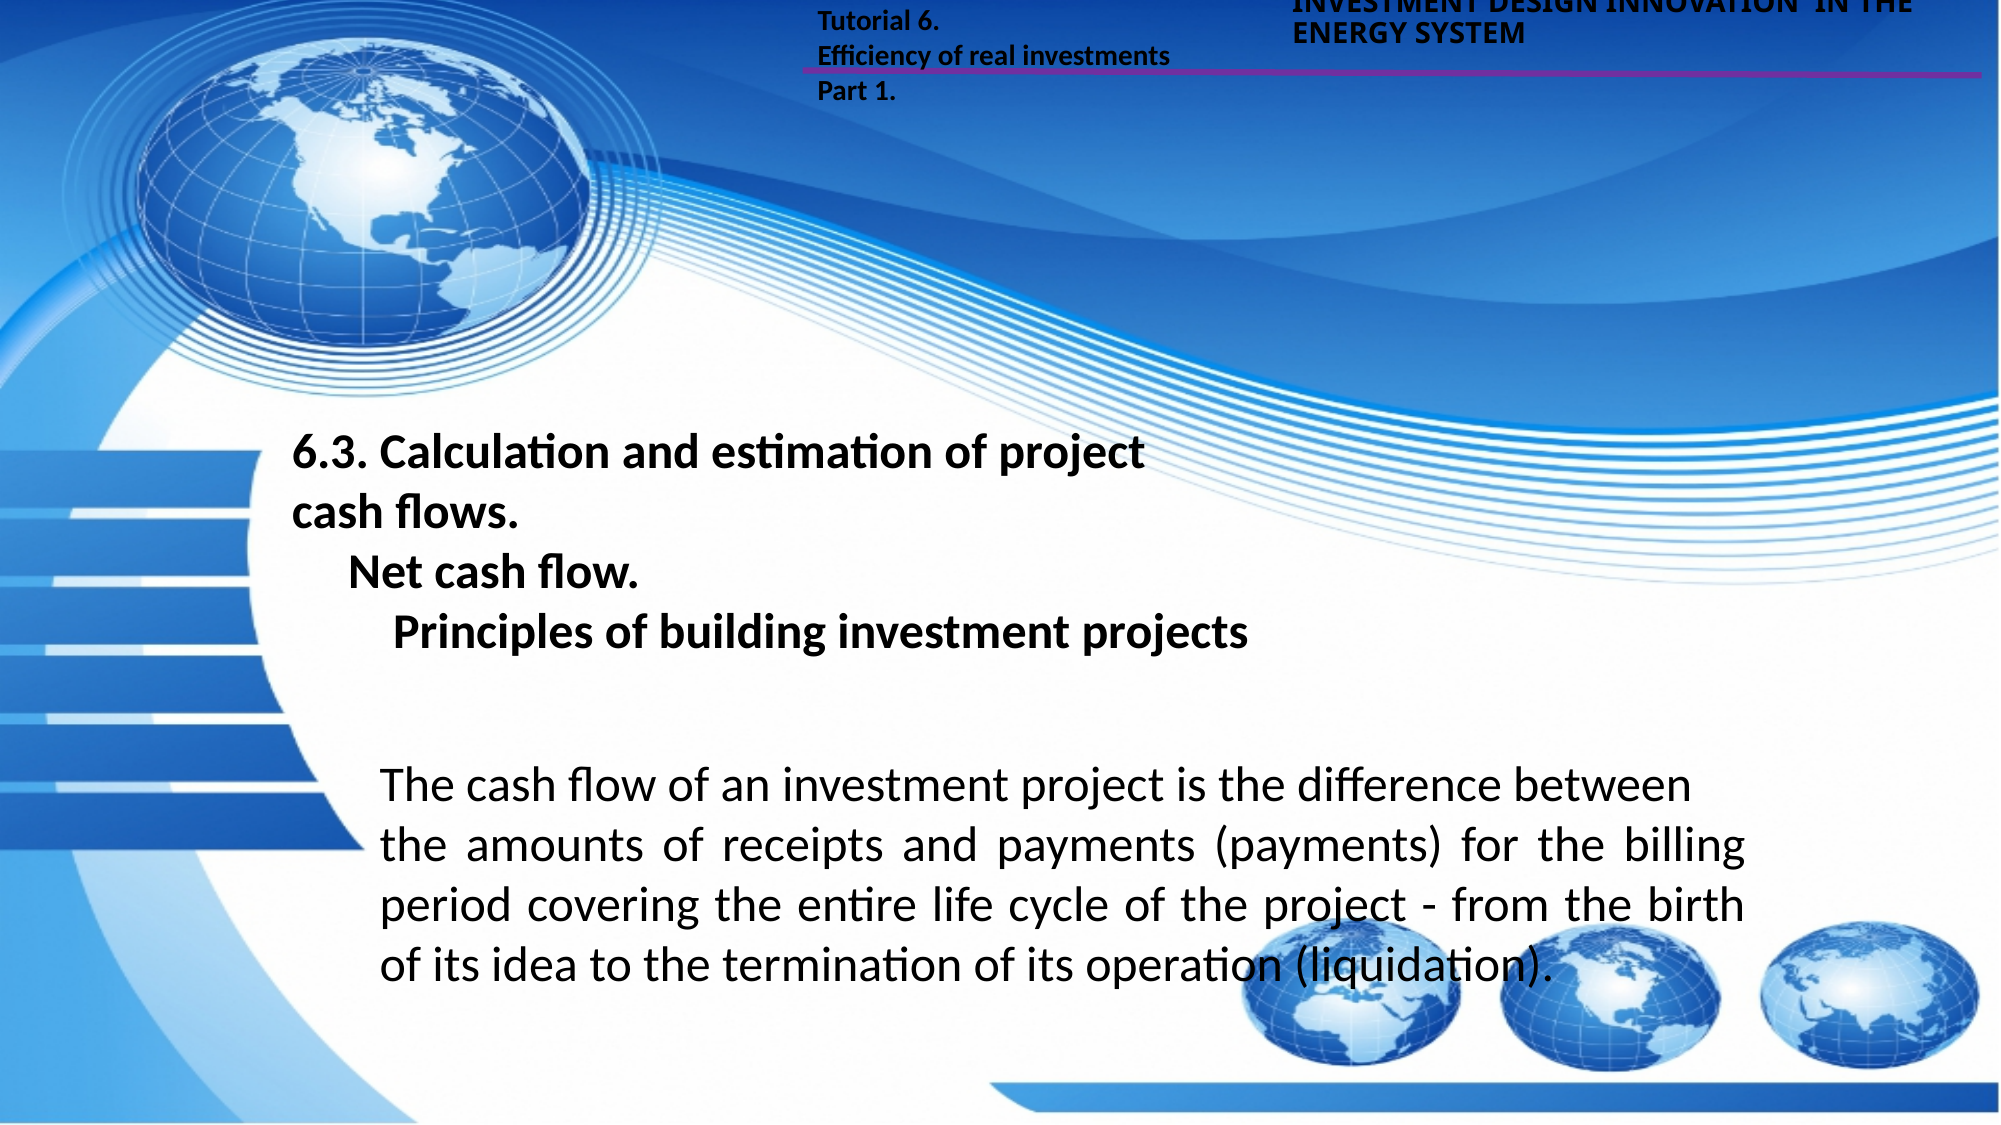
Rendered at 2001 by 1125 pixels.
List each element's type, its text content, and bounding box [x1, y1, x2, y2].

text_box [802, 70, 1982, 76]
text_box Tutorial 6. Efficiency of real investments Part 1. [802, 0, 1216, 70]
text_box 6.3. Calculation and estimation of project cash flows. Net cash flow. Principles of building investment projects [276, 411, 1495, 666]
text_box Tutorial 6. Efficiency of real investments Part 1. [802, 76, 1216, 114]
text_box The cash flow of an investment project is the difference between the amounts of receipts and payments (payments) for the billing period covering the entire life cycle of the project - from the birth of its idea to the termination of its operation (liquidation). [373, 744, 1753, 999]
text_box INVESTMENT DESIGN INNOVATION IN THE ENERGY SYSTEM [1277, 5, 2000, 58]
picture [0, 0, 2001, 1125]
